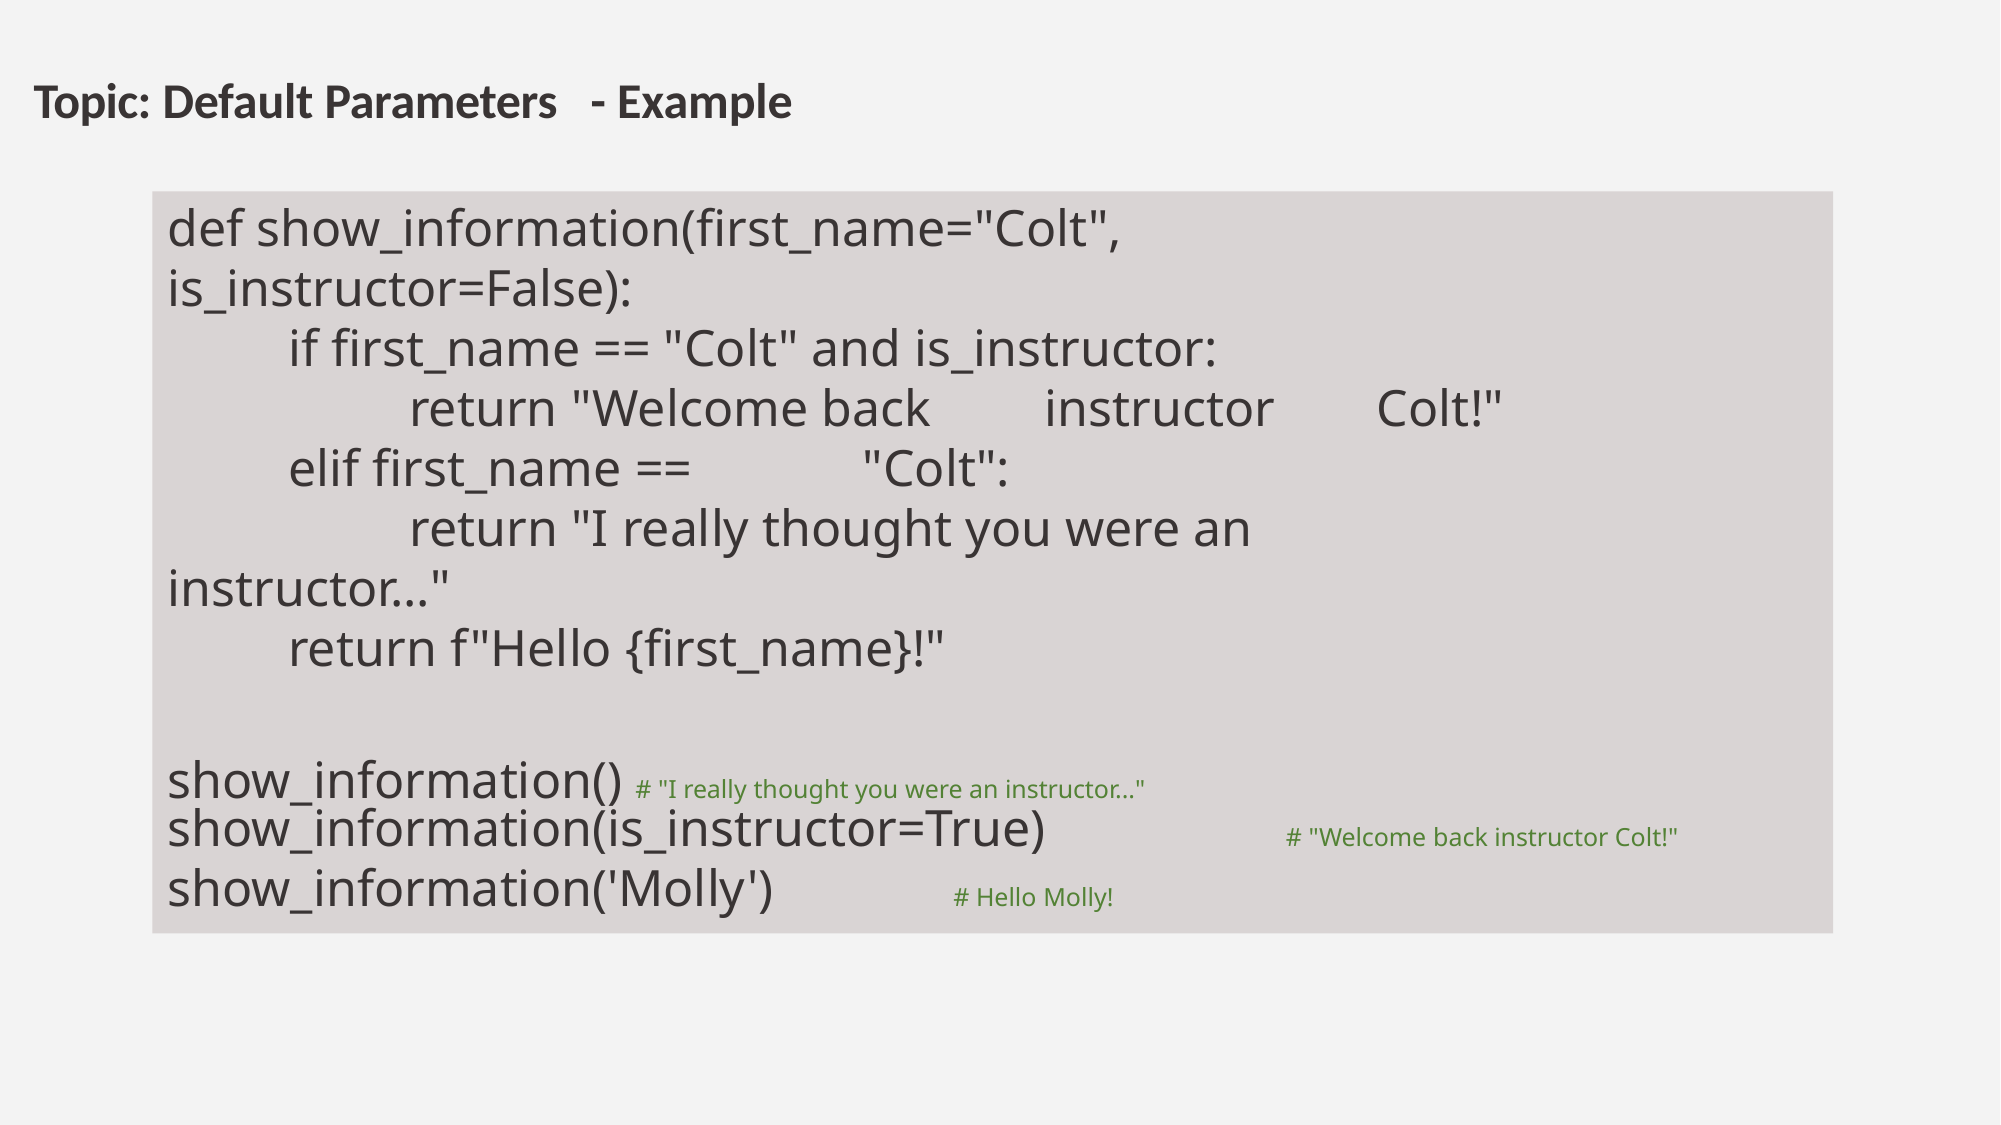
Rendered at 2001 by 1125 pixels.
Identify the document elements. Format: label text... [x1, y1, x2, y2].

text_box instructor [1042, 374, 1349, 437]
text_box # "Welcome back instructor Colt!" [1283, 819, 1787, 852]
title Topic: Default Parameters - Example [31, 66, 794, 257]
text_box show_information('Molly') [165, 854, 926, 917]
text_box [152, 191, 1834, 934]
text_box show_information(is_instructor=True) [165, 794, 1258, 857]
text_box # Hello Molly! [951, 879, 1167, 912]
text_box def show_information(first_name="Colt", is_instructor=False): if first_name == "Colt" and is_instructor: [165, 194, 1560, 377]
text_box elif first_name == [286, 434, 835, 494]
text_box return "I really thought you were an instructor..." return f"Hello {first_name}!" show_information() # "I really thought you were an instructor..." [165, 494, 1500, 809]
text_box Colt!" [1374, 374, 1561, 437]
text_box return "Welcome back [407, 374, 1017, 437]
text_box "Colt": [860, 434, 1077, 494]
